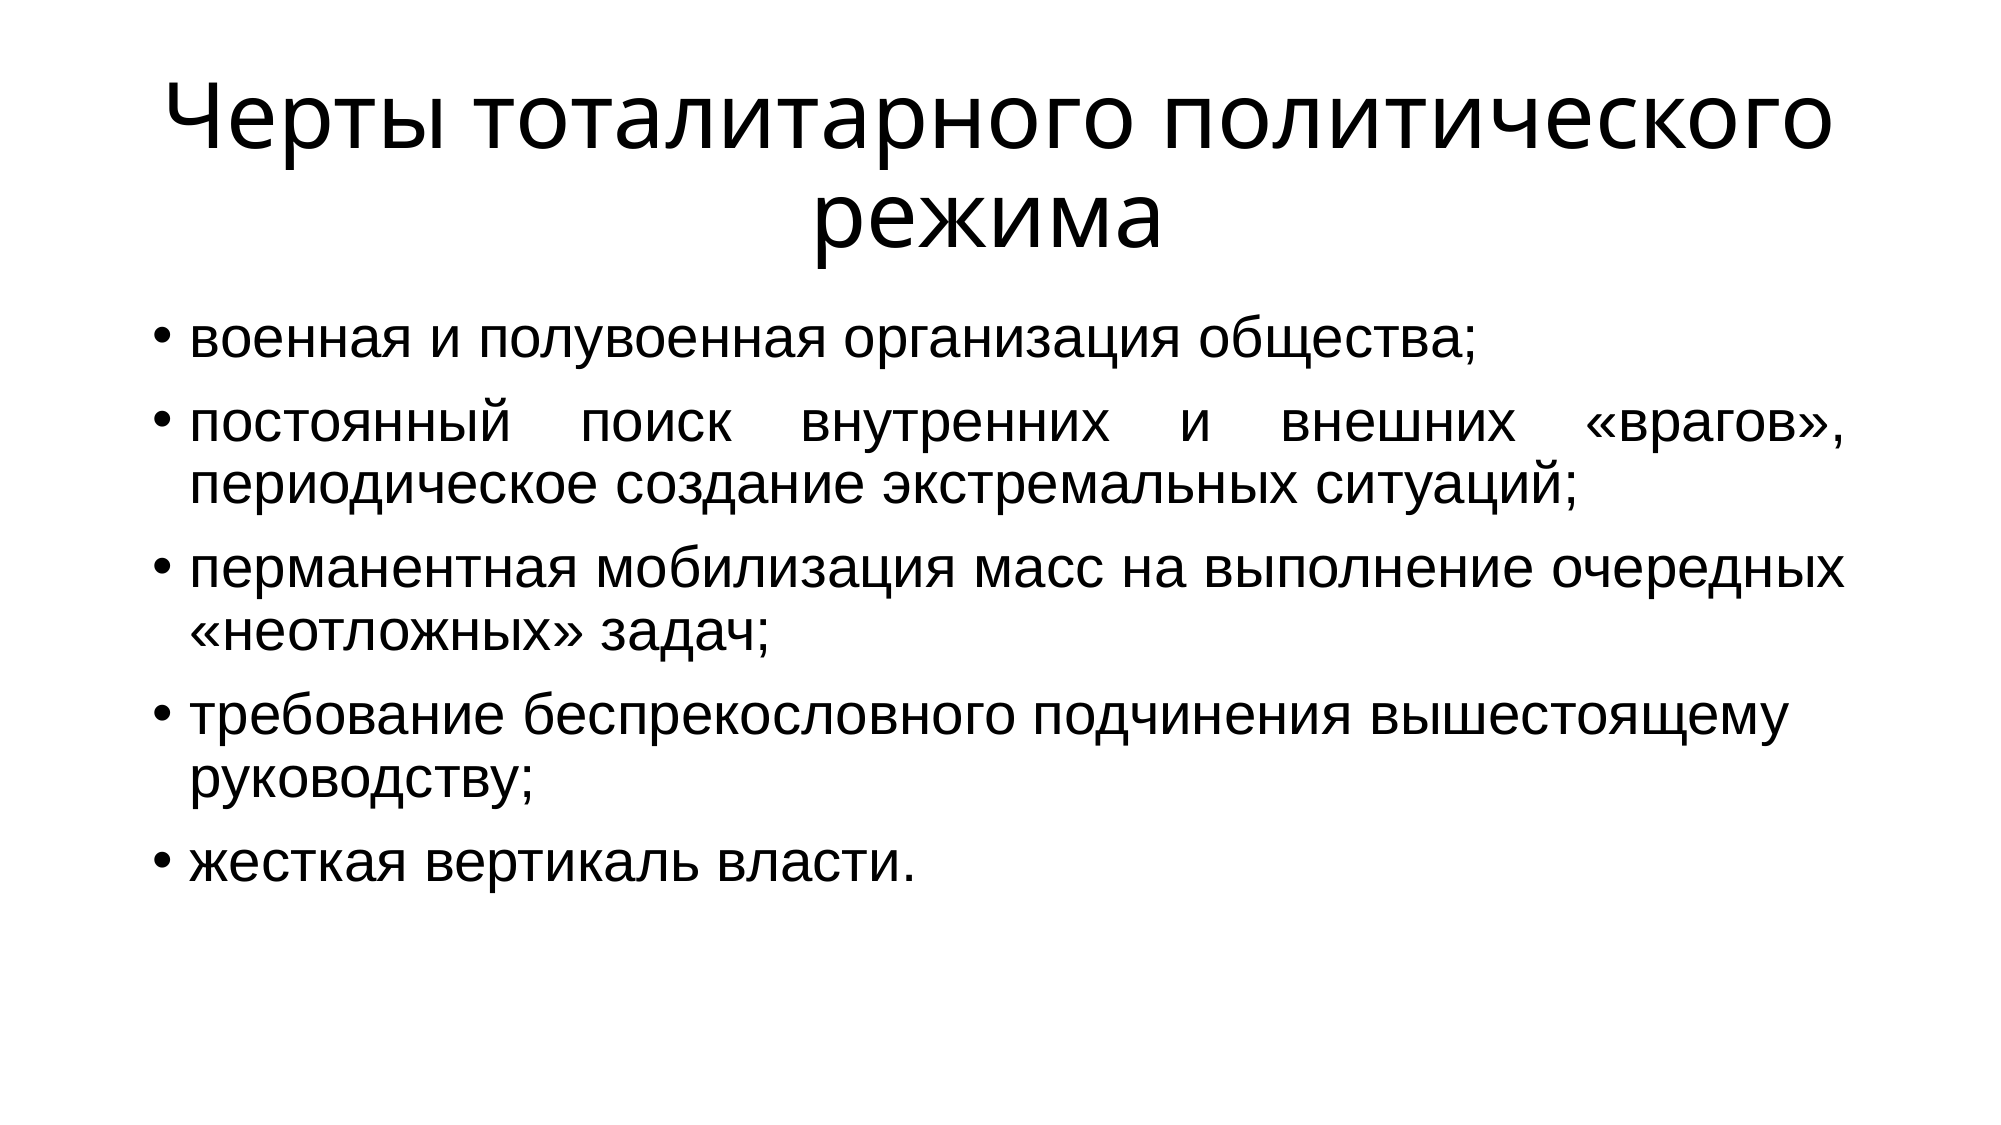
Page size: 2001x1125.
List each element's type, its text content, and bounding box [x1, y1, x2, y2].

title Черты тоталитарного политического режима [137, 59, 1863, 278]
list военная и полувоенная организация общества; постоянный поиск внутренних и внешних «врагов», периодическое создание экстремальных ситуаций; перманентная мобилизация масс на выполнение очередных «неотложных» задач; требование беспрекословного подчинения вышестоящему руководству; жесткая вертикаль власти. [137, 299, 1863, 1014]
